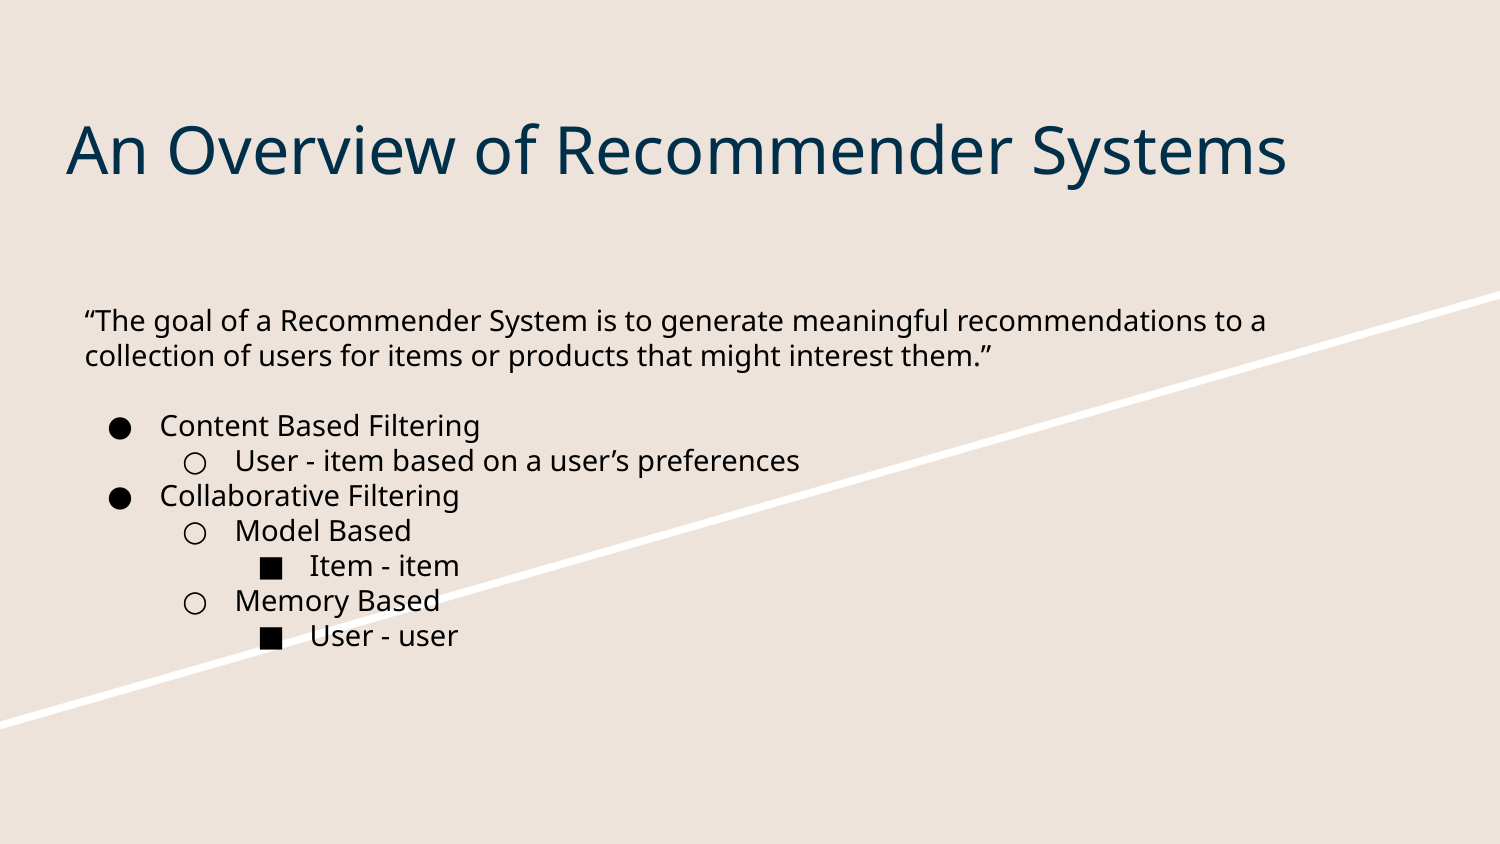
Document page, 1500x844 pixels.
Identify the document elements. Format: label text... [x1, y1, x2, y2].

text_box “The goal of a Recommender System is to generate meaningful recommendations to a collection of users for items or products that might interest them.” Content Based Filtering User - item based on a user’s preferences Collaborative Filtering Model Based Item - item Memory Based User - user [69, 287, 1418, 703]
title An Overview of Recommender Systems [51, 88, 1449, 211]
